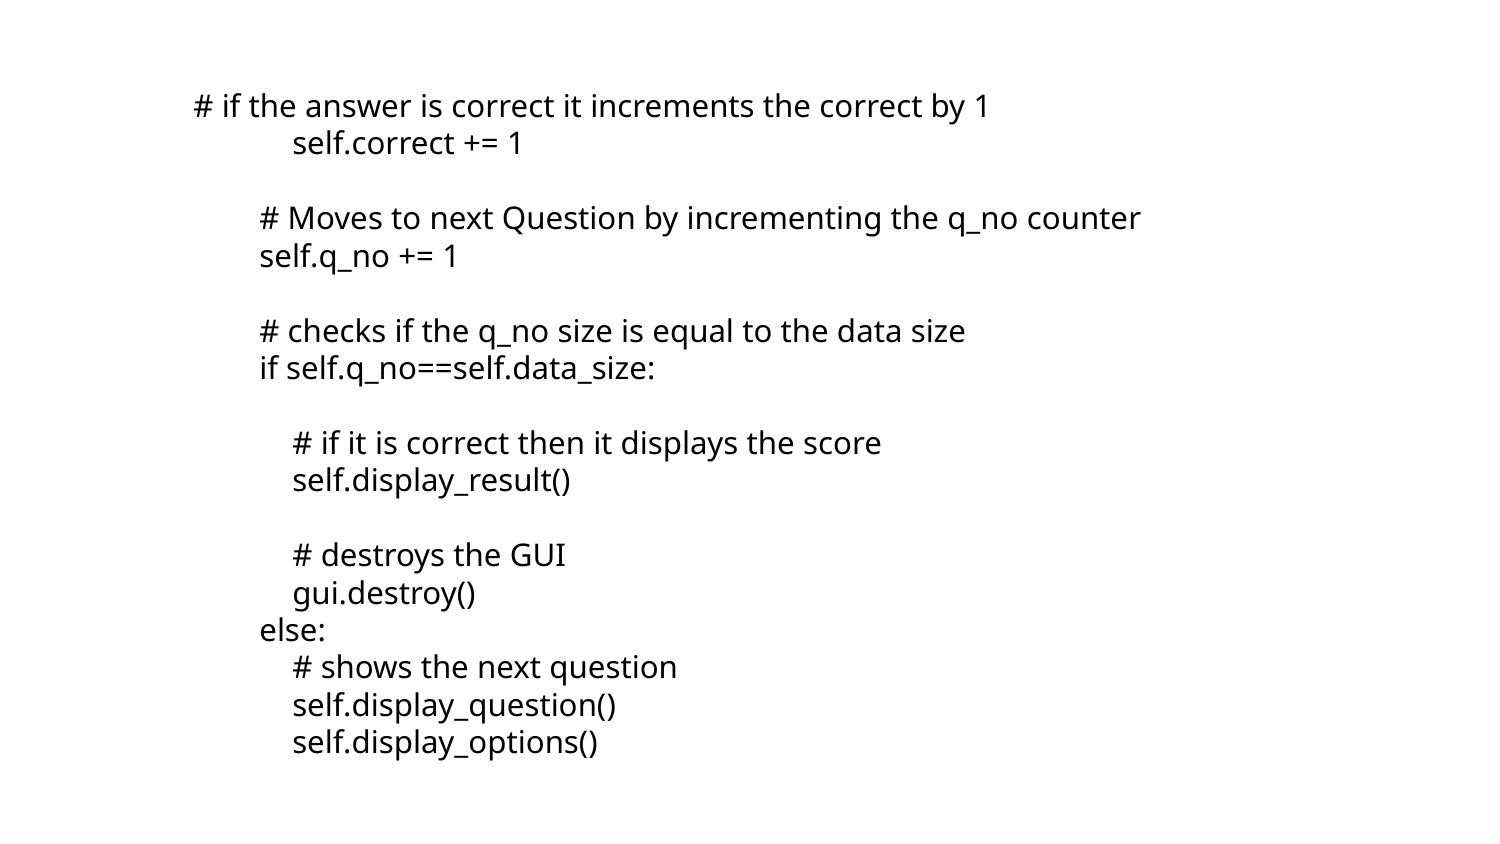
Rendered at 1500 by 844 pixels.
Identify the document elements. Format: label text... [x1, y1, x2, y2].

text_box # if the answer is correct it increments the correct by 1 self.correct += 1 # Moves to next Question by incrementing the q_no counter self.q_no += 1 # checks if the q_no size is equal to the data size if self.q_no==self.data_size: # if it is correct then it displays the score self.display_result() # destroys the GUI gui.destroy() else: # shows the next question self.display_question() self.display_options() [178, 71, 1382, 844]
